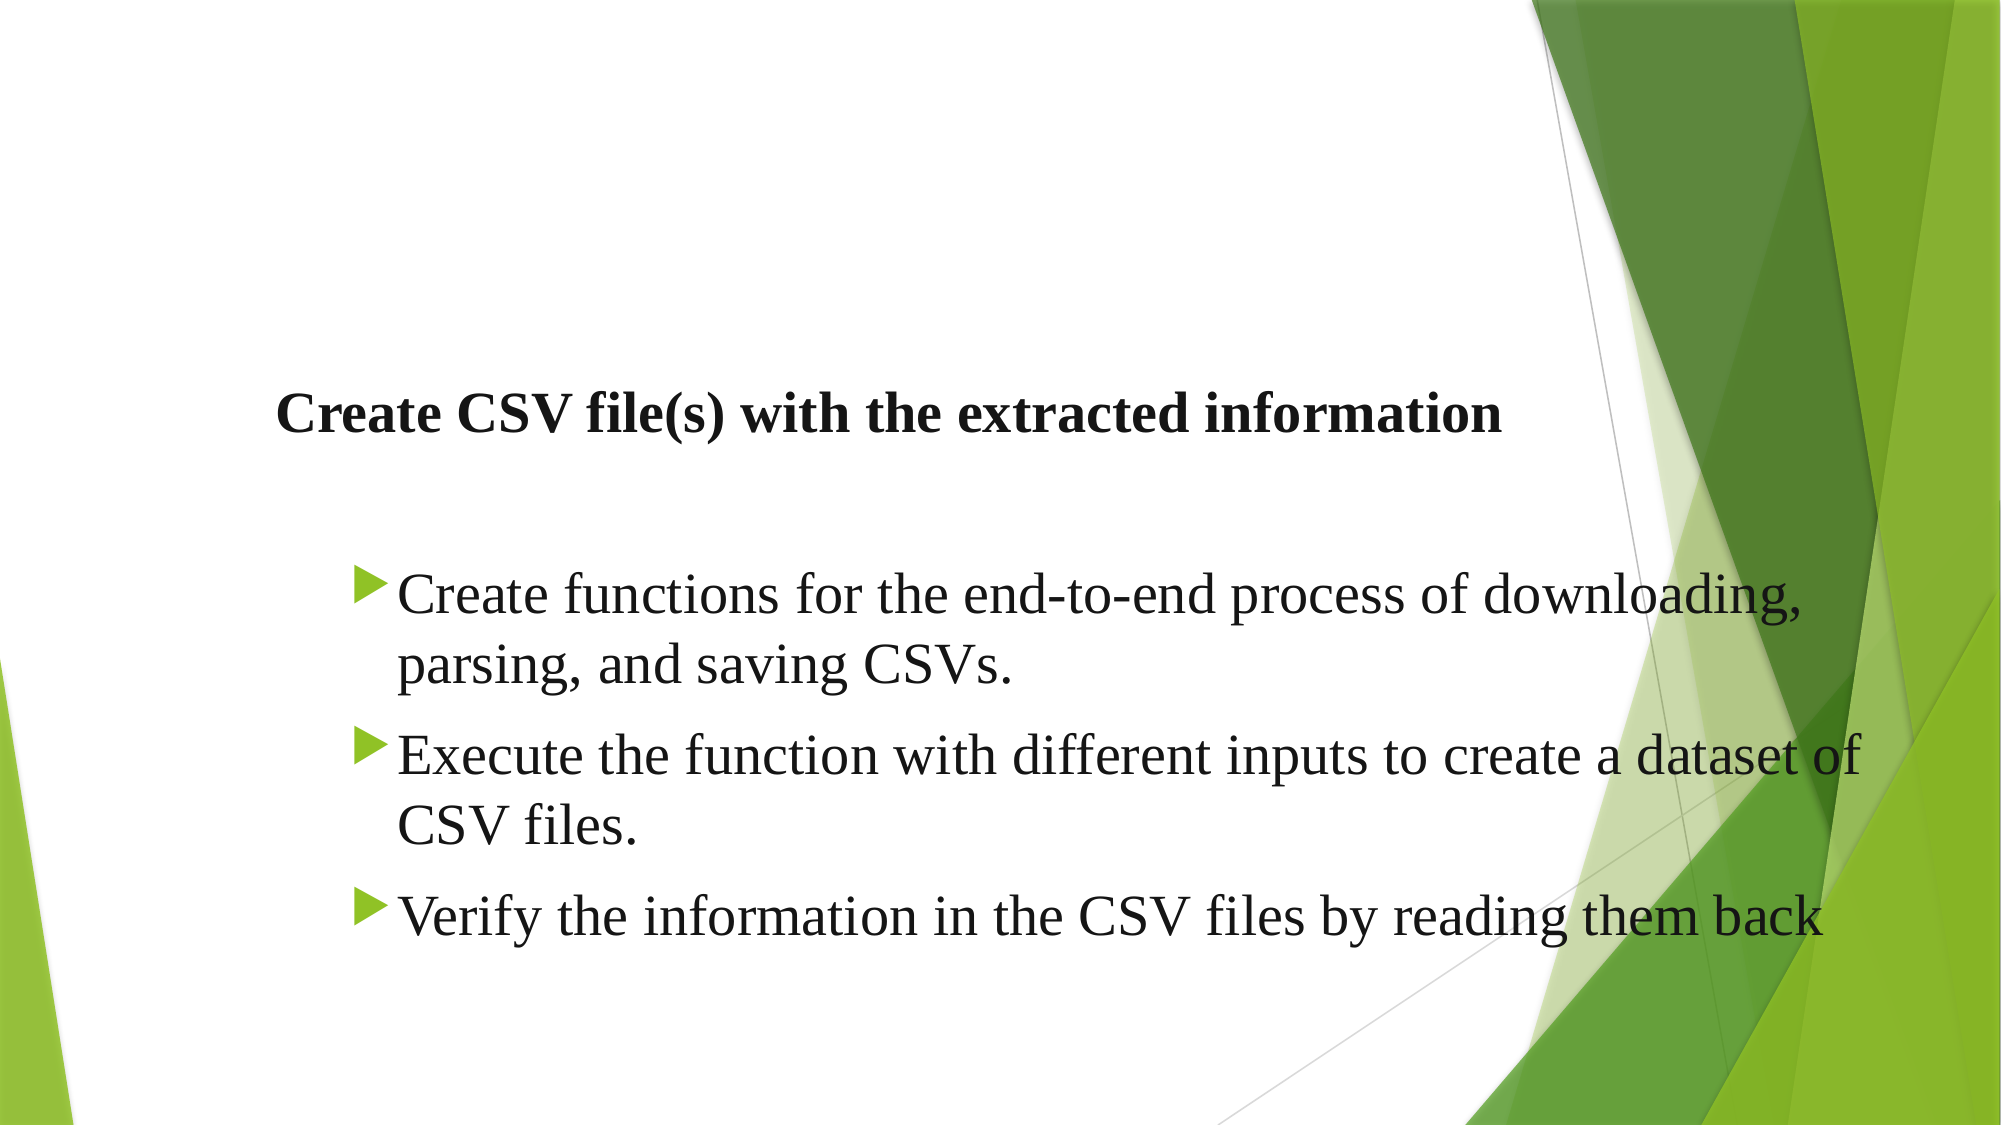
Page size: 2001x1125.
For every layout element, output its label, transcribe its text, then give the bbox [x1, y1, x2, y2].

list Create CSV file(s) with the extracted information Create functions for the end-to-end process of downloading, parsing, and saving CSVs. Execute the function with different inputs to create a dataset of CSV files. Verify the information in the CSV files by reading them back [260, 366, 1904, 879]
